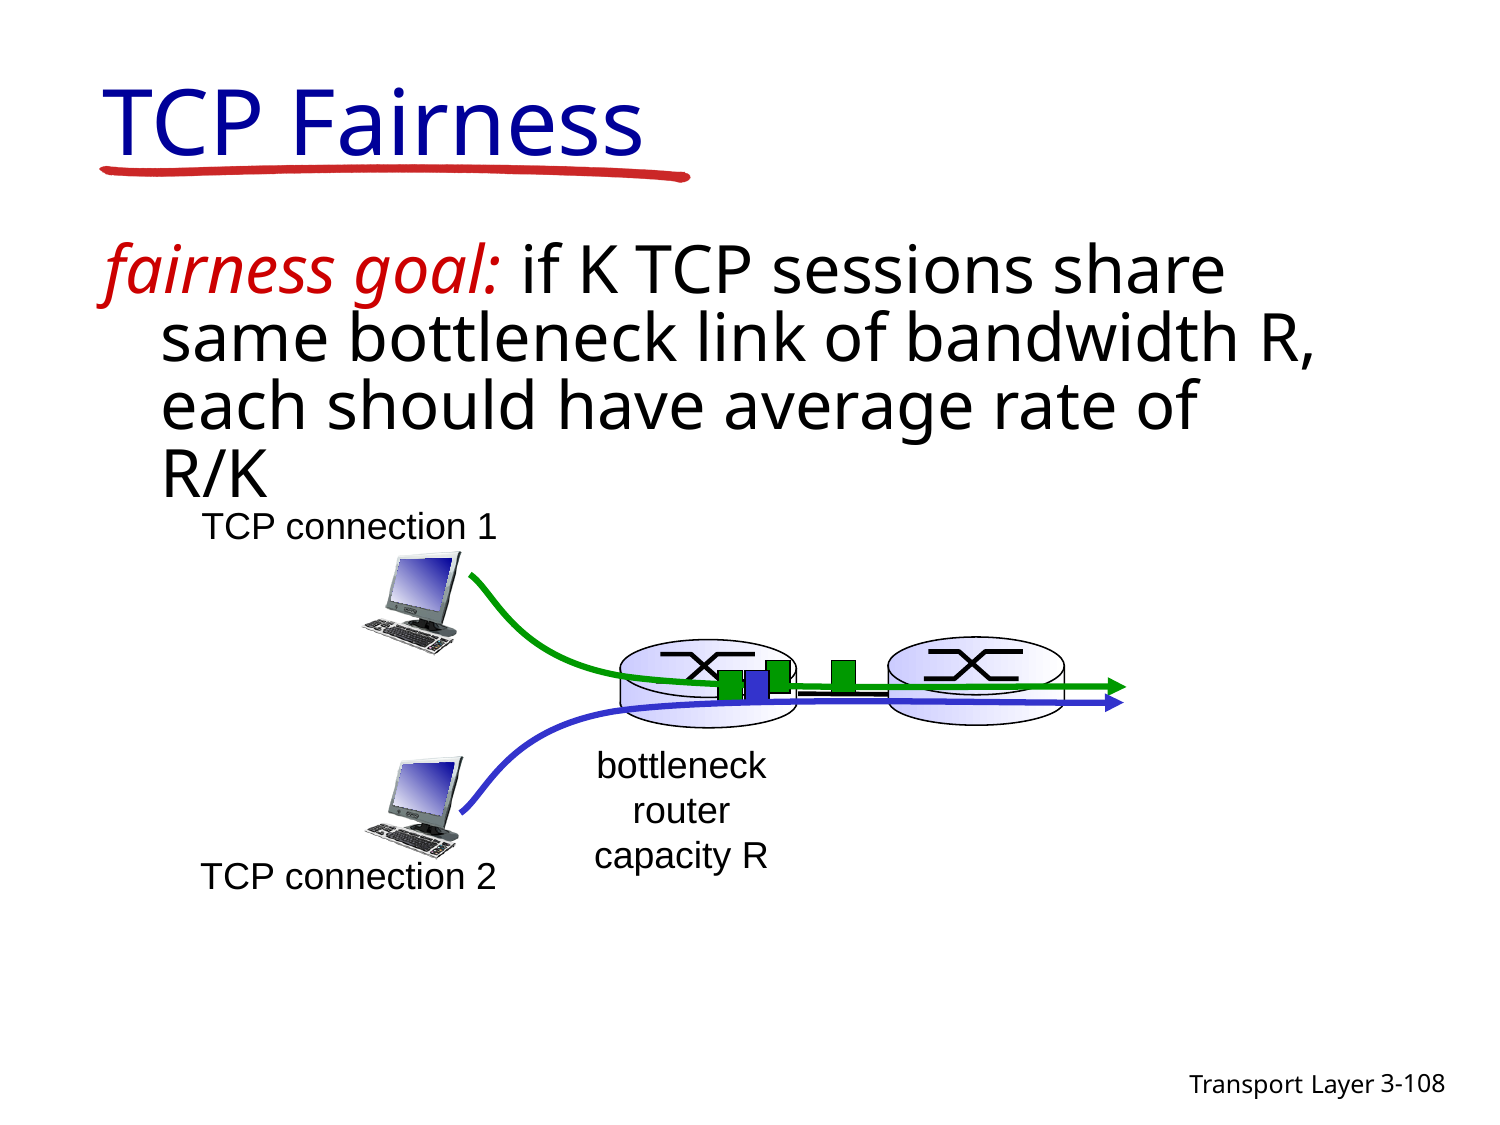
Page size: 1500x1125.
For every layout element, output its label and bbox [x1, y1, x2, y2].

list [89, 231, 1340, 592]
footer [914, 1057, 1390, 1105]
picture [96, 158, 697, 188]
text_box [185, 574, 1127, 904]
title [87, 24, 1363, 213]
slide_number [1365, 1060, 1477, 1106]
text_box [186, 495, 513, 663]
